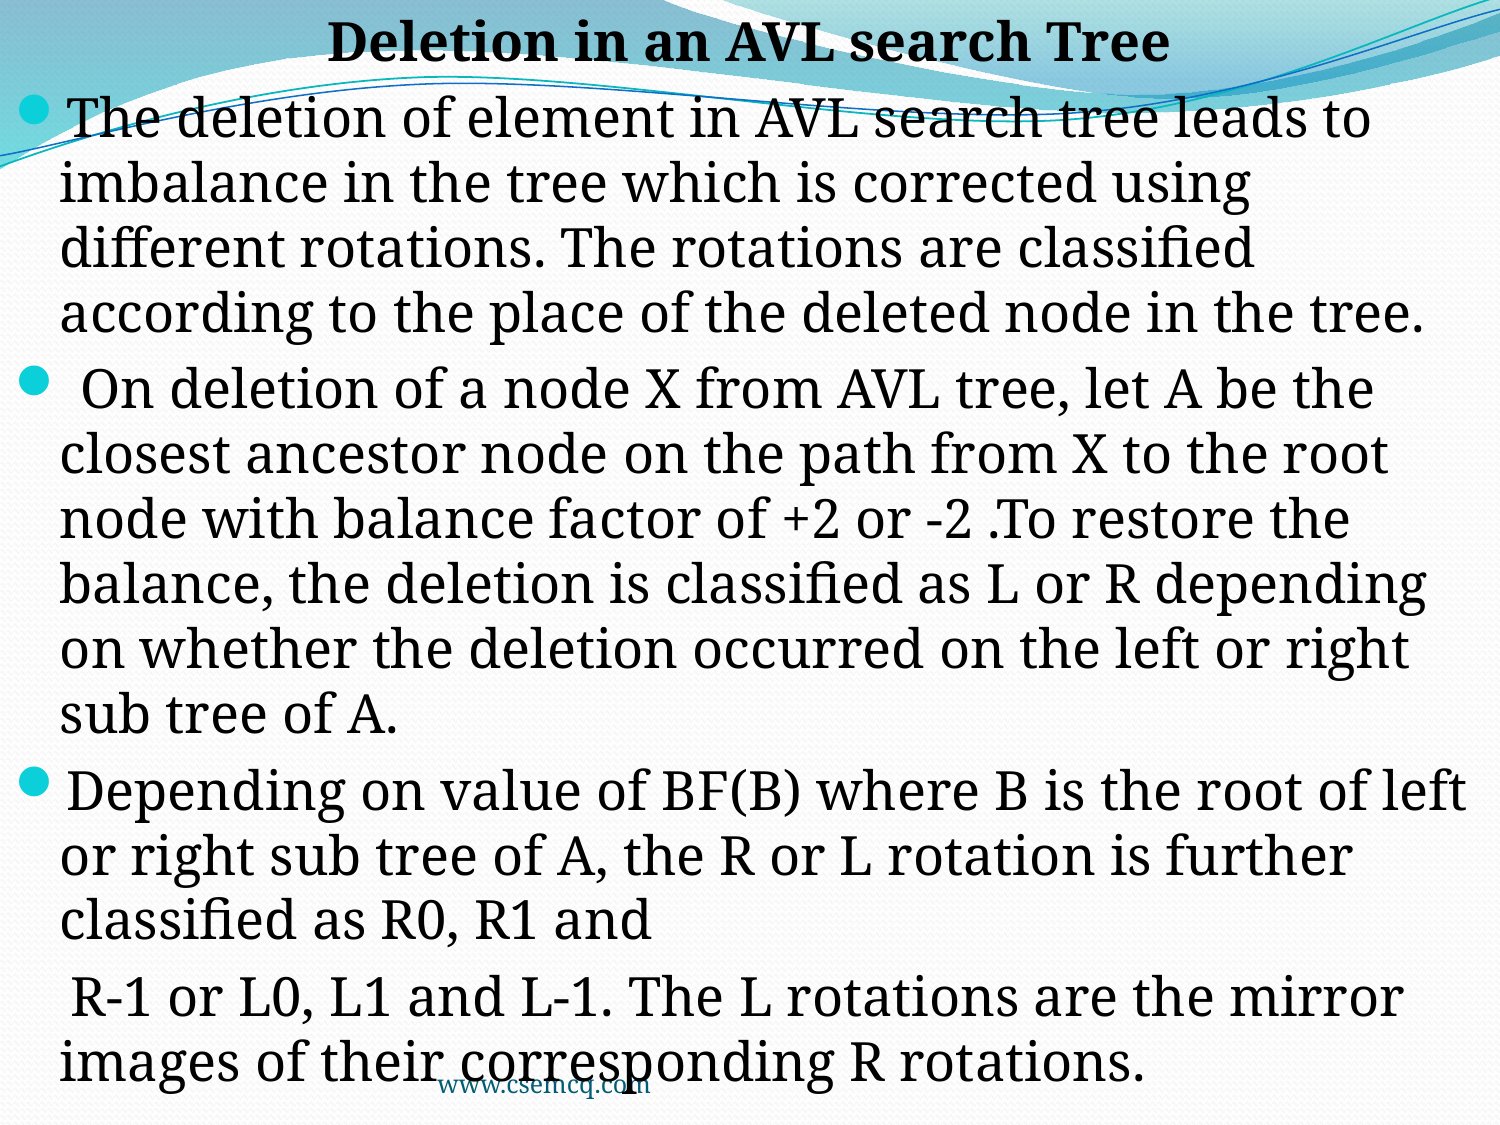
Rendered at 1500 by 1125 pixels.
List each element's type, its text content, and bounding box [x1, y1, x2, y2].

list Deletion in an AVL search Tree The deletion of element in AVL search tree leads to imbalance in the tree which is corrected using different rotations. The rotations are classified according to the place of the deleted node in the tree. On deletion of a node X from AVL tree, let A be the closest ancestor node on the path from X to the root node with balance factor of +2 or -2 .To restore the balance, the deletion is classified as L or R depending on whether the deletion occurred on the left or right sub tree of A. Depending on value of BF(B) where B is the root of left or right sub tree of A, the R or L rotation is further classified as R0, R1 and R-1 or L0, L1 and L-1. The L rotations are the mirror images of their corresponding R rotations. [0, 0, 1500, 1125]
footer www.csemcq.com [437, 1042, 988, 1103]
